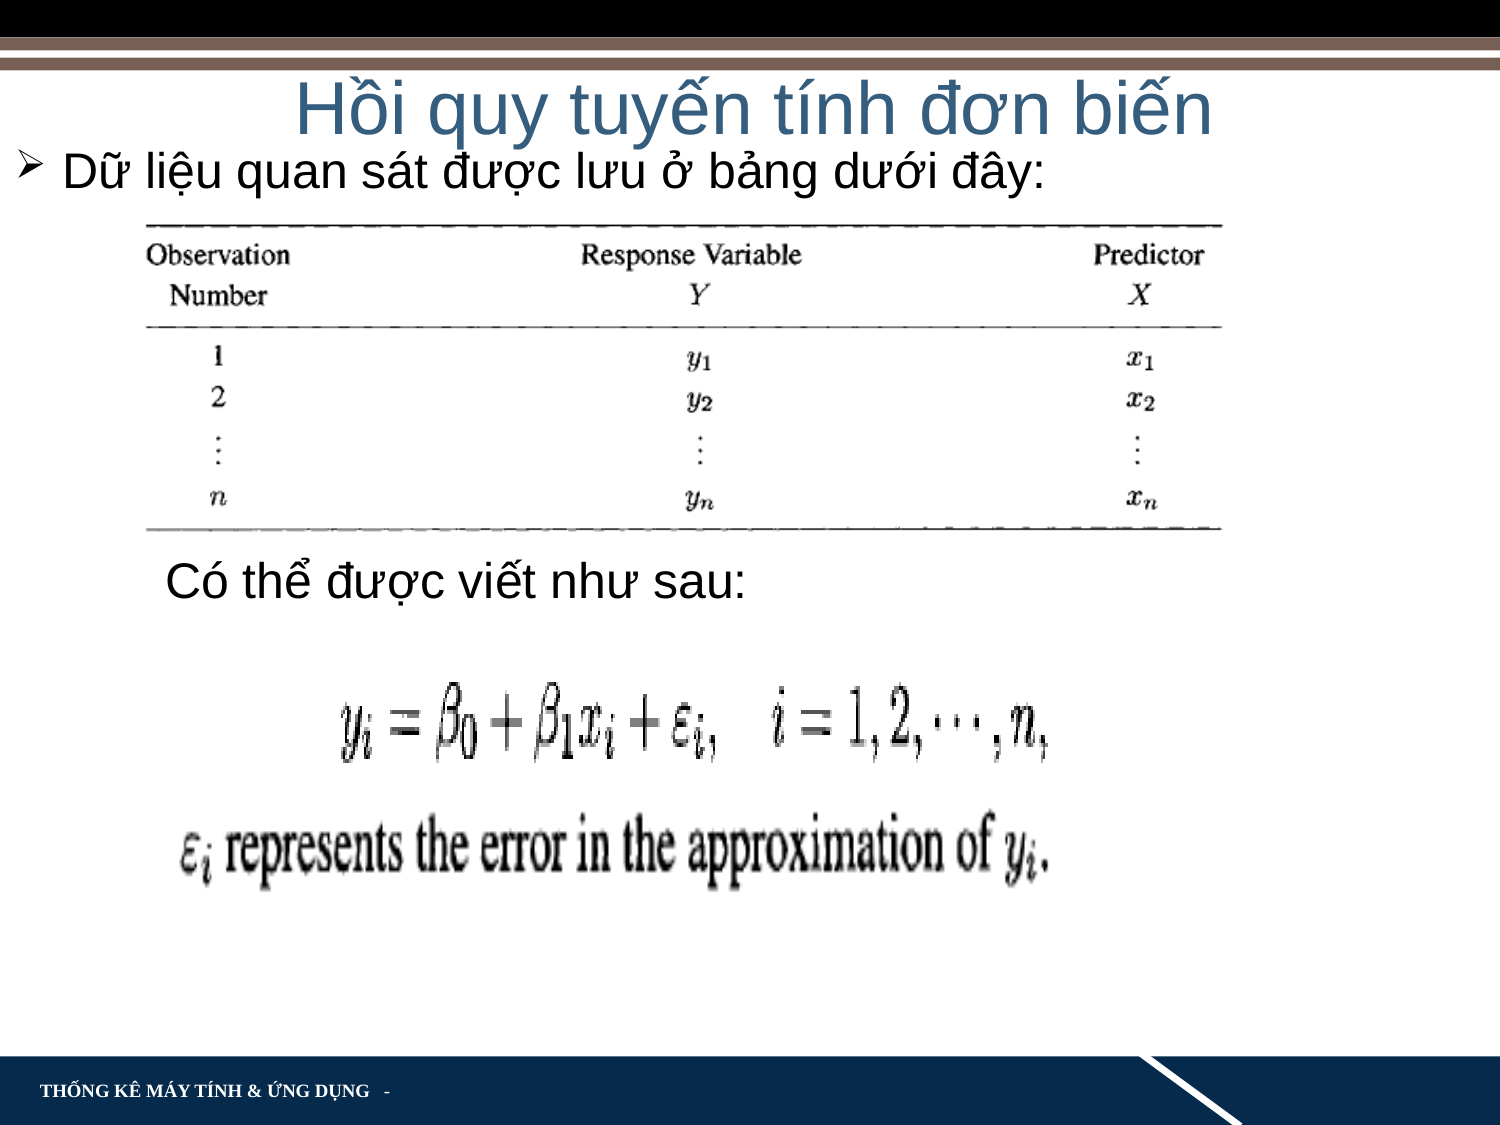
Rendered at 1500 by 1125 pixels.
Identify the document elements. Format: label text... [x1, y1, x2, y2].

picture [324, 662, 1063, 788]
picture [174, 799, 1063, 900]
text_box Hồi quy tuyến tính đơn biến [4, 62, 1500, 230]
list Dữ liệu quan sát được lưu ở bảng dưới đây: Có thể được viết như sau: [0, 137, 1500, 1125]
picture [137, 214, 1227, 539]
